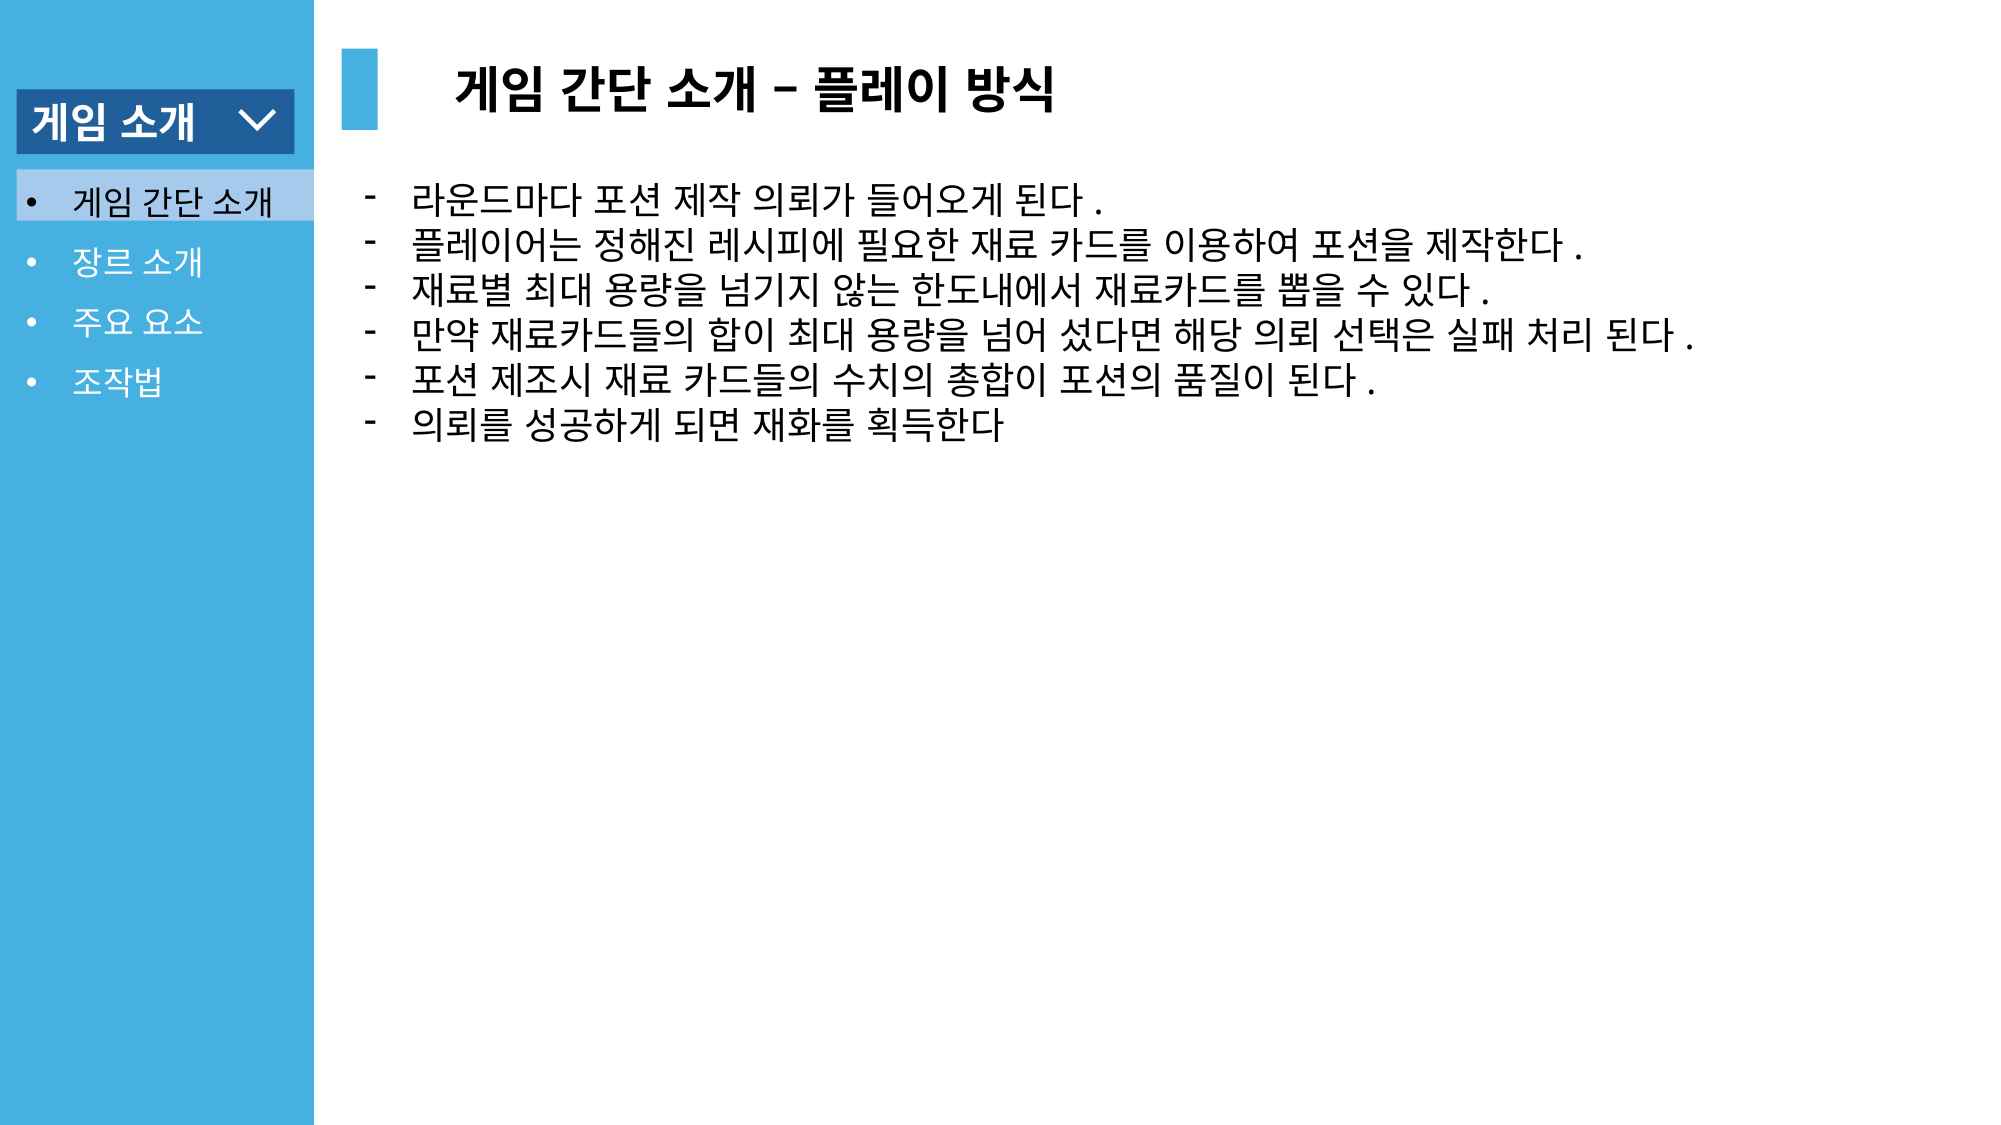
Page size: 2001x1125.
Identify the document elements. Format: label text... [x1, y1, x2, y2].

text_box 게임 소개 [16, 89, 295, 154]
text_box [236, 106, 279, 134]
text_box [0, 0, 315, 1125]
text_box 게임 간단 소개 – 플레이 방식 [439, 51, 1073, 127]
text_box 게임 간단 소개 장르 소개 주요 요소 조작법 [11, 154, 314, 410]
text_box [340, 47, 379, 131]
text_box 라운드마다 포션 제작 의뢰가 들어오게 된다. 플레이어는 정해진 레시피에 필요한 재료 카드를 이용하여 포션을 제작한다. 재료별 최대 용량을 넘기지 않는 한도내에서 재료카드를 뽑을 수 있다. 만약 재료카드들의 합이 최대 용량을 넘어 섰다면 해당 의뢰 선택은 실패 처리 된다. 포션 제조시 재료 카드들의 수치의 총합이 포션의 품질이 된다. 의뢰를 성공하게 되면 재화를 획득한다 [349, 169, 1951, 455]
